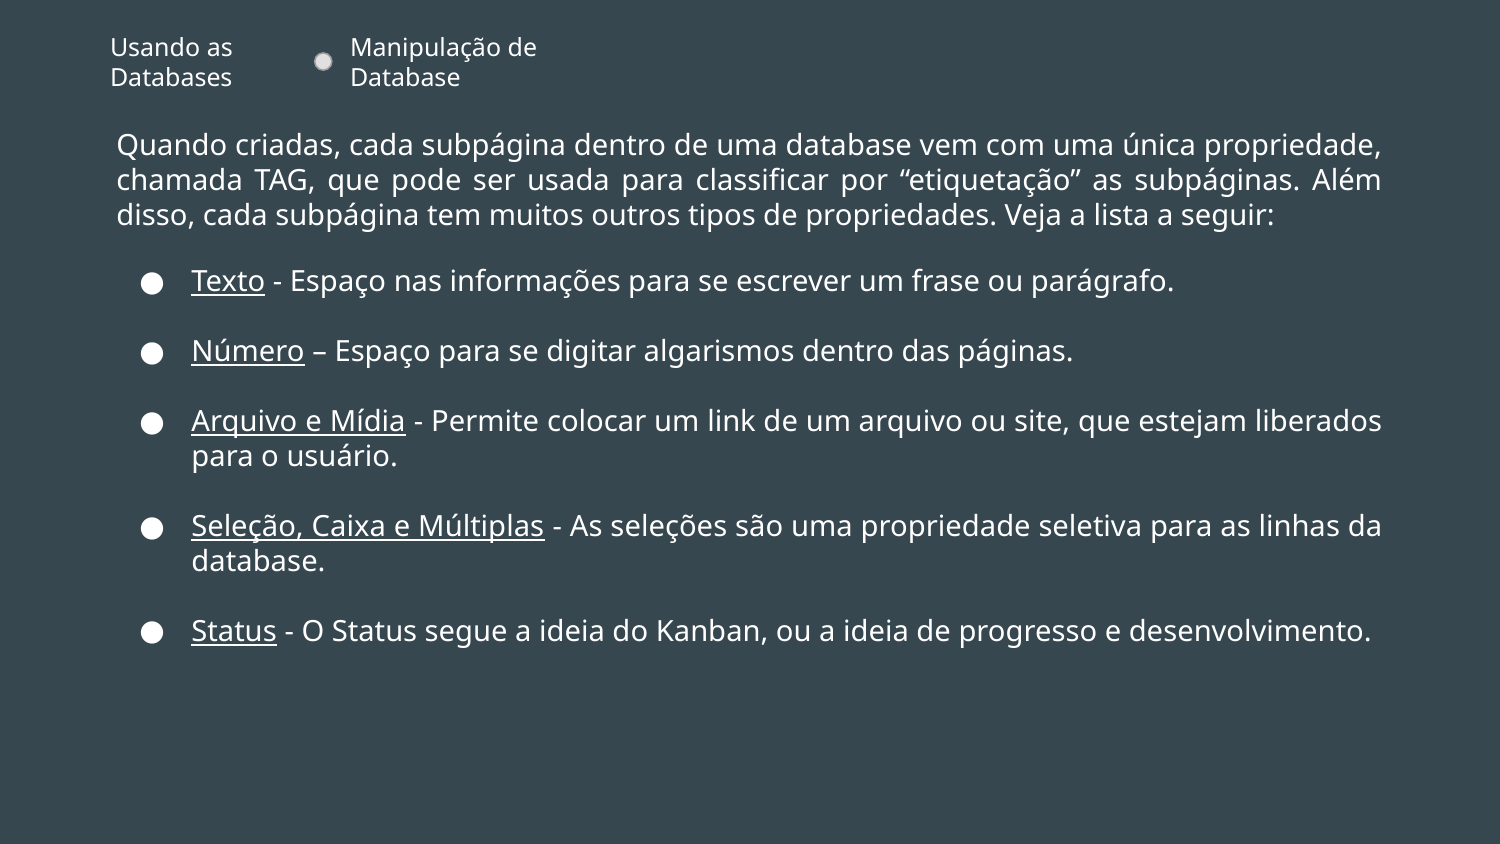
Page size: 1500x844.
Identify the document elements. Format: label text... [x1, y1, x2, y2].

text_box Quando criadas, cada subpágina dentro de uma database vem com uma única propriedade, chamada TAG, que pode ser usada para classificar por “etiquetação” as subpáginas. Além disso, cada subpágina tem muitos outros tipos de propriedades. Veja a lista a seguir: [101, 111, 1399, 247]
text_box Usando as Databases [40, 31, 303, 92]
text_box [314, 52, 332, 71]
text_box Manipulação de Database [335, 31, 657, 92]
text_box Texto - Espaço nas informações para se escrever um frase ou parágrafo. Número – Espaço para se digitar algarismos dentro das páginas. Arquivo e Mídia - Permite colocar um link de um arquivo ou site, que estejam liberados para o usuário. Seleção, Caixa e Múltiplas - As seleções são uma propriedade seletiva para as linhas da database. Status - O Status segue a ideia do Kanban, ou a ideia de progresso e desenvolvimento. [101, 247, 1399, 663]
